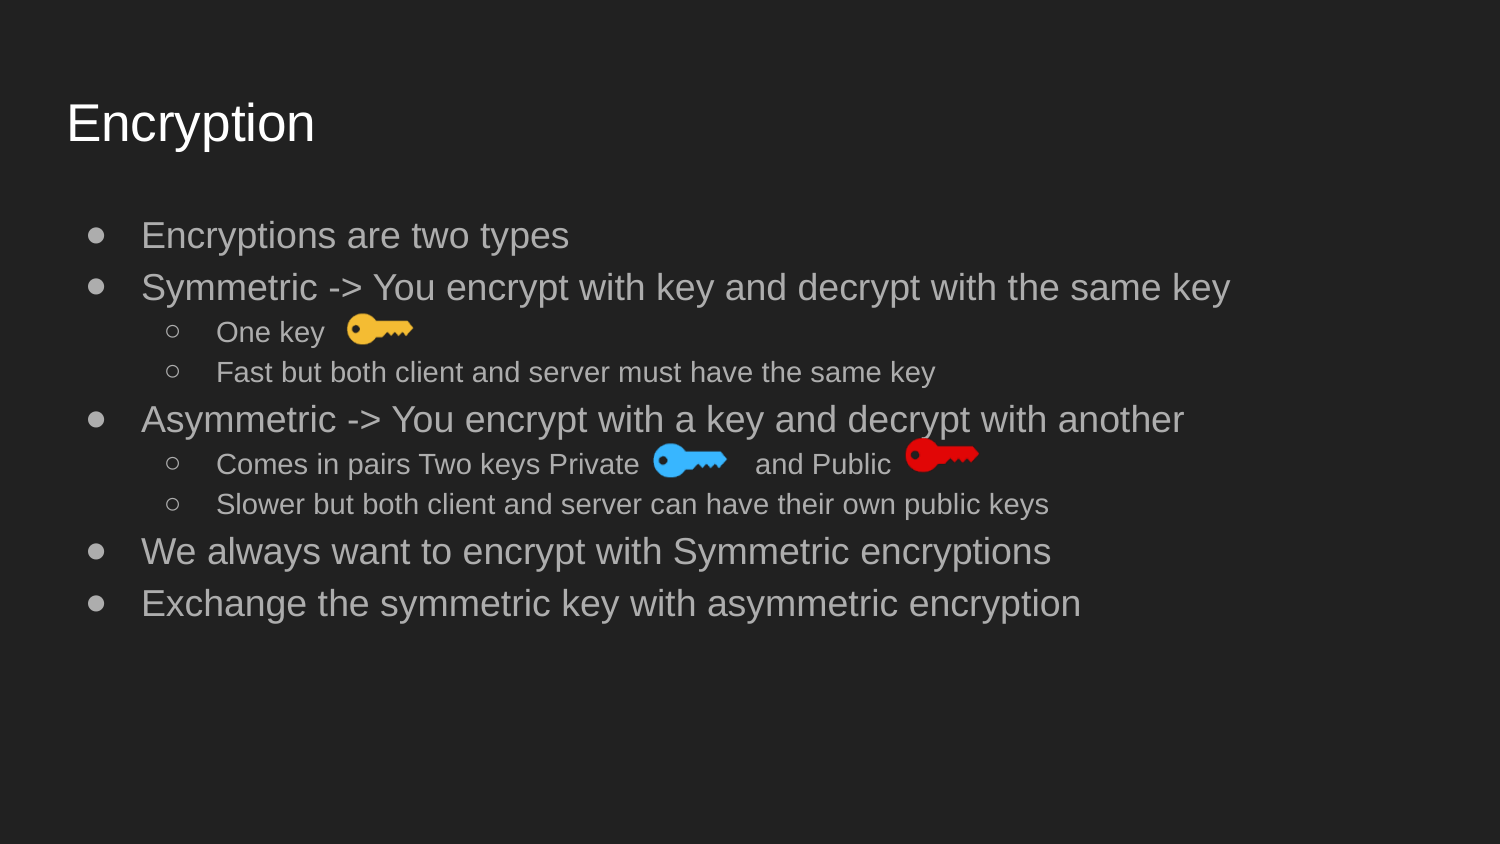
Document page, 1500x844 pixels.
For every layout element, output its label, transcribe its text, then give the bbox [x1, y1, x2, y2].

list Encryptions are two types Symmetric -> You encrypt with key and decrypt with the same key One key Fast but both client and server must have the same key Asymmetric -> You encrypt with a key and decrypt with another Comes in pairs Two keys Private and Public Slower but both client and server can have their own public keys We always want to encrypt with Symmetric encryptions Exchange the symmetric key with asymmetric encryption [51, 189, 1449, 750]
picture [903, 415, 982, 495]
picture [343, 293, 416, 365]
picture [650, 421, 730, 501]
title Encryption [51, 72, 1449, 167]
